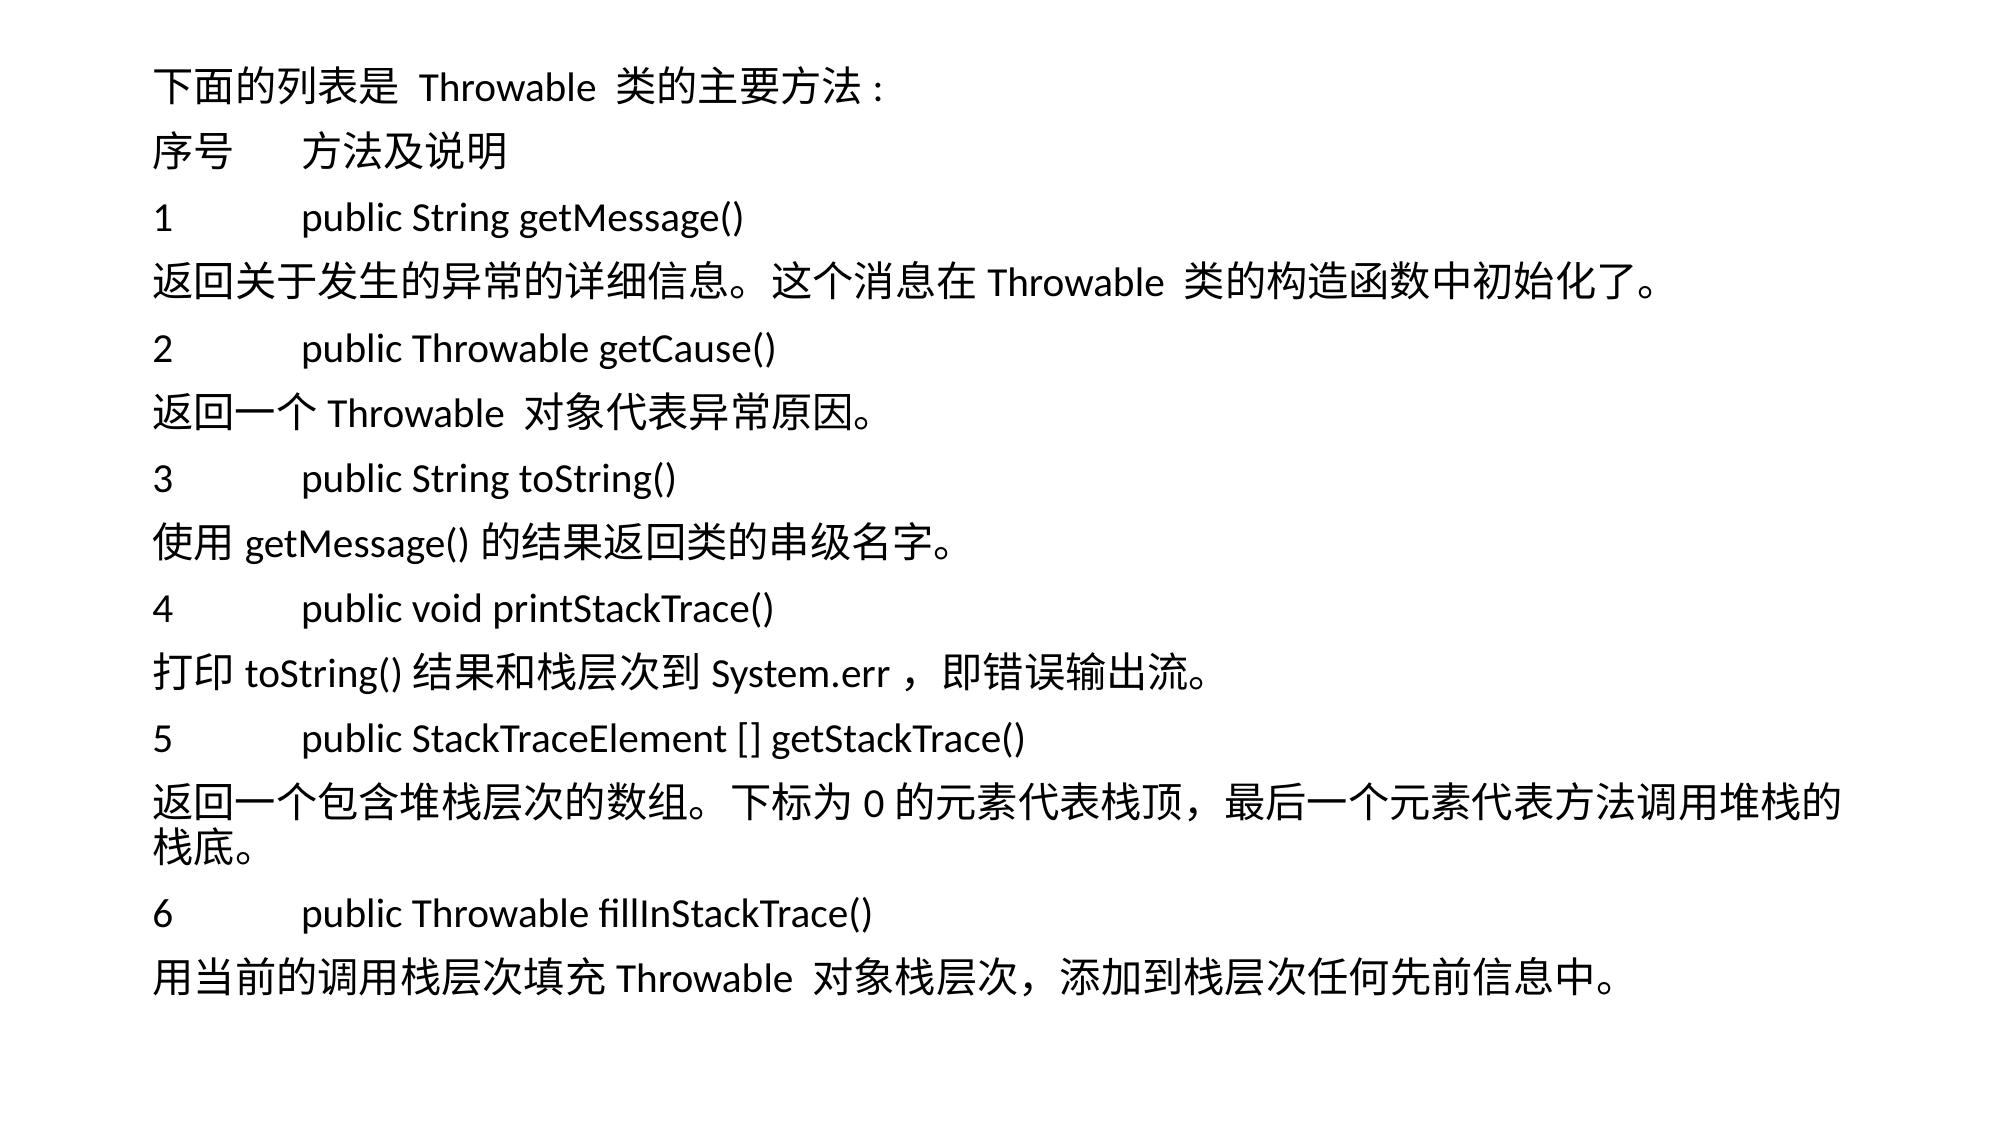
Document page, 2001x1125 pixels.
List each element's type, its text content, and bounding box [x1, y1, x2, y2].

list 下面的列表是 Throwable 类的主要方法: 序号 方法及说明 1 public String getMessage() 返回关于发生的异常的详细信息。这个消息在Throwable 类的构造函数中初始化了。 2 public Throwable getCause() 返回一个Throwable 对象代表异常原因。 3 public String toString() 使用getMessage()的结果返回类的串级名字。 4 public void printStackTrace() 打印toString()结果和栈层次到System.err，即错误输出流。 5 public StackTraceElement [] getStackTrace() 返回一个包含堆栈层次的数组。下标为0的元素代表栈顶，最后一个元素代表方法调用堆栈的栈底。 6 public Throwable fillInStackTrace() 用当前的调用栈层次填充Throwable 对象栈层次，添加到栈层次任何先前信息中。 [137, 58, 1863, 1014]
